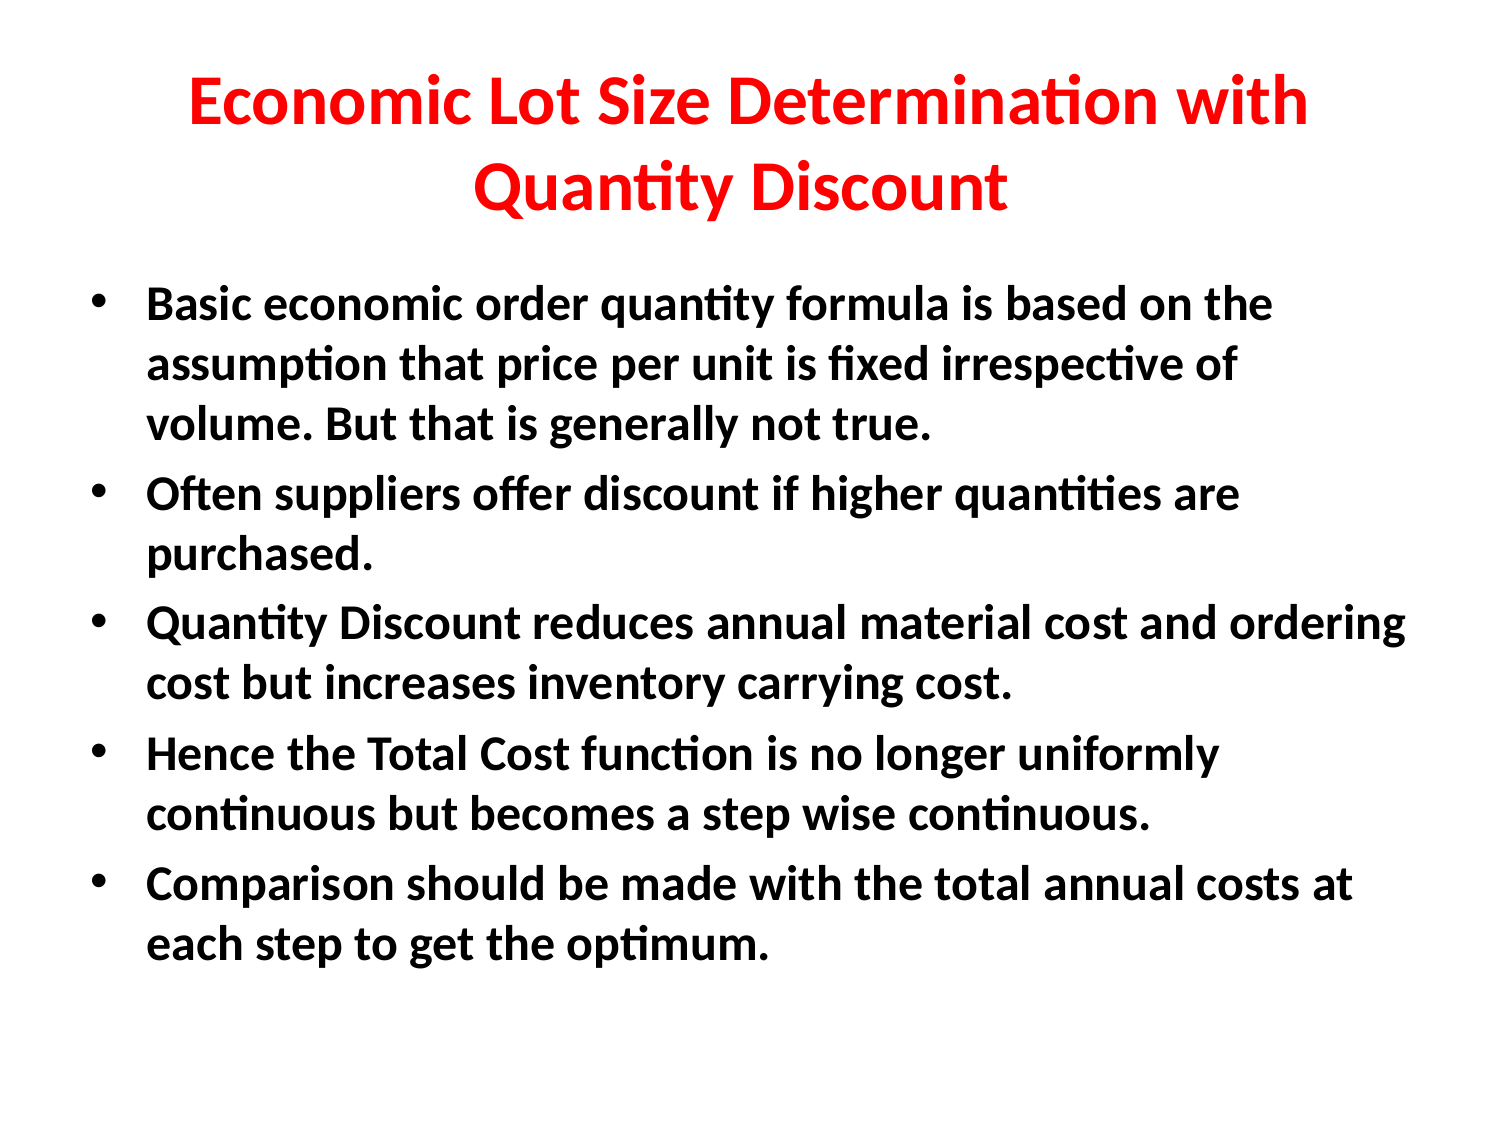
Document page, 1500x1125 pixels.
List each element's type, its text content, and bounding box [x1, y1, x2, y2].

title Economic Lot Size Determination with Quantity Discount [75, 45, 1425, 233]
list Basic economic order quantity formula is based on the assumption that price per unit is fixed irrespective of volume. But that is generally not true. Often suppliers offer discount if higher quantities are purchased. Quantity Discount reduces annual material cost and ordering cost but increases inventory carrying cost. Hence the Total Cost function is no longer uniformly continuous but becomes a step wise continuous. Comparison should be made with the total annual costs at each step to get the optimum. [75, 262, 1425, 1005]
